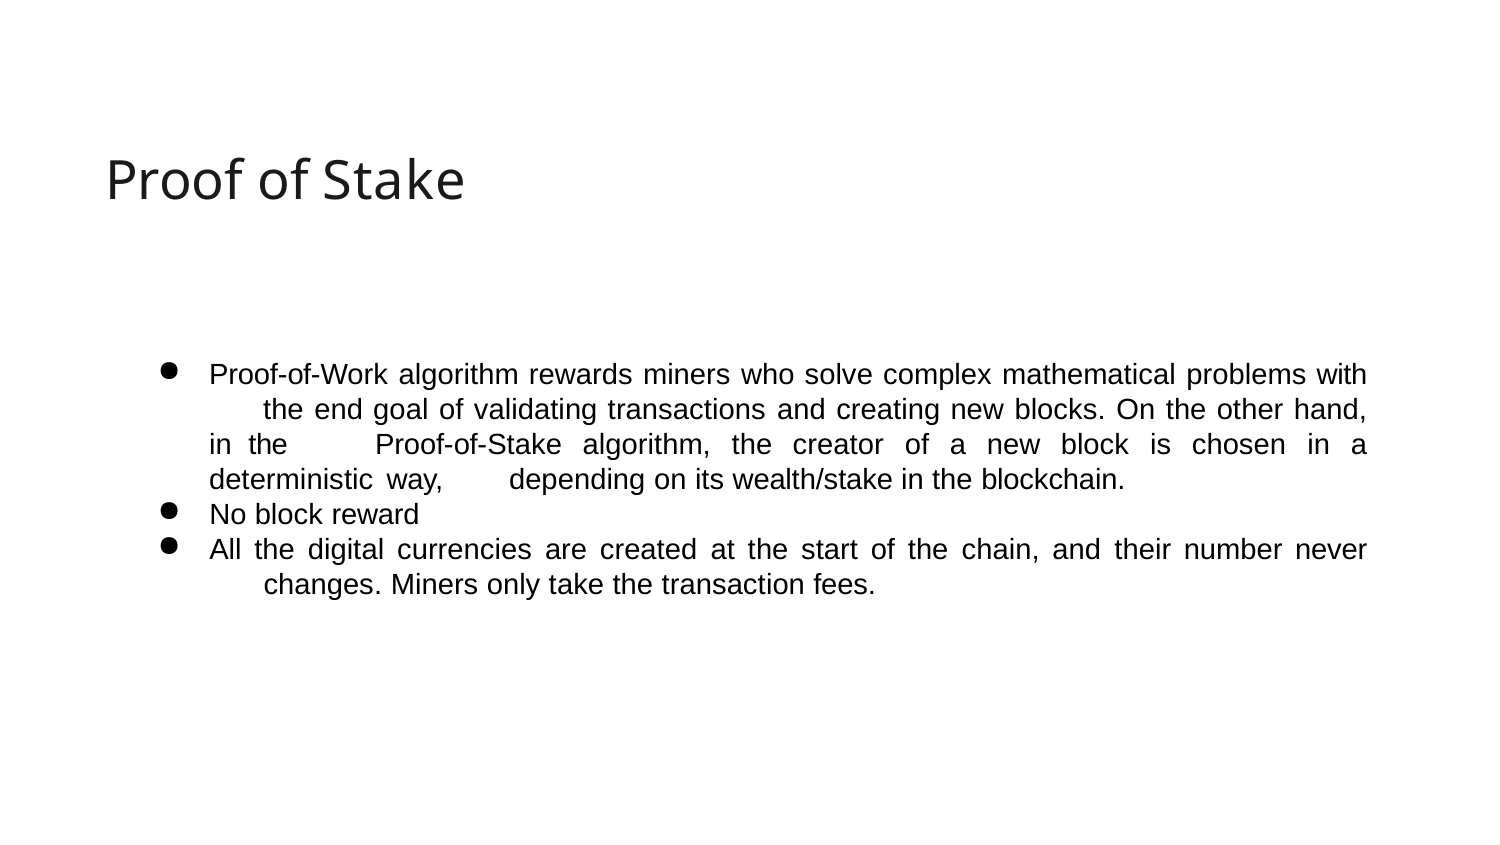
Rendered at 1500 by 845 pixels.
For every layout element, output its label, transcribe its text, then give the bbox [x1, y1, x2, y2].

title Proof of Stake [103, 4, 1397, 249]
text_box Proof-of-Work algorithm rewards miners who solve complex mathematical problems with the end goal of validating transactions and creating new blocks. On the other hand, in the Proof-of-Stake algorithm, the creator of a new block is chosen in a deterministic way, depending on its wealth/stake in the blockchain. No block reward All the digital currencies are created at the start of the chain, and their number never changes. Miners only take the transaction fees. [155, 353, 1368, 600]
